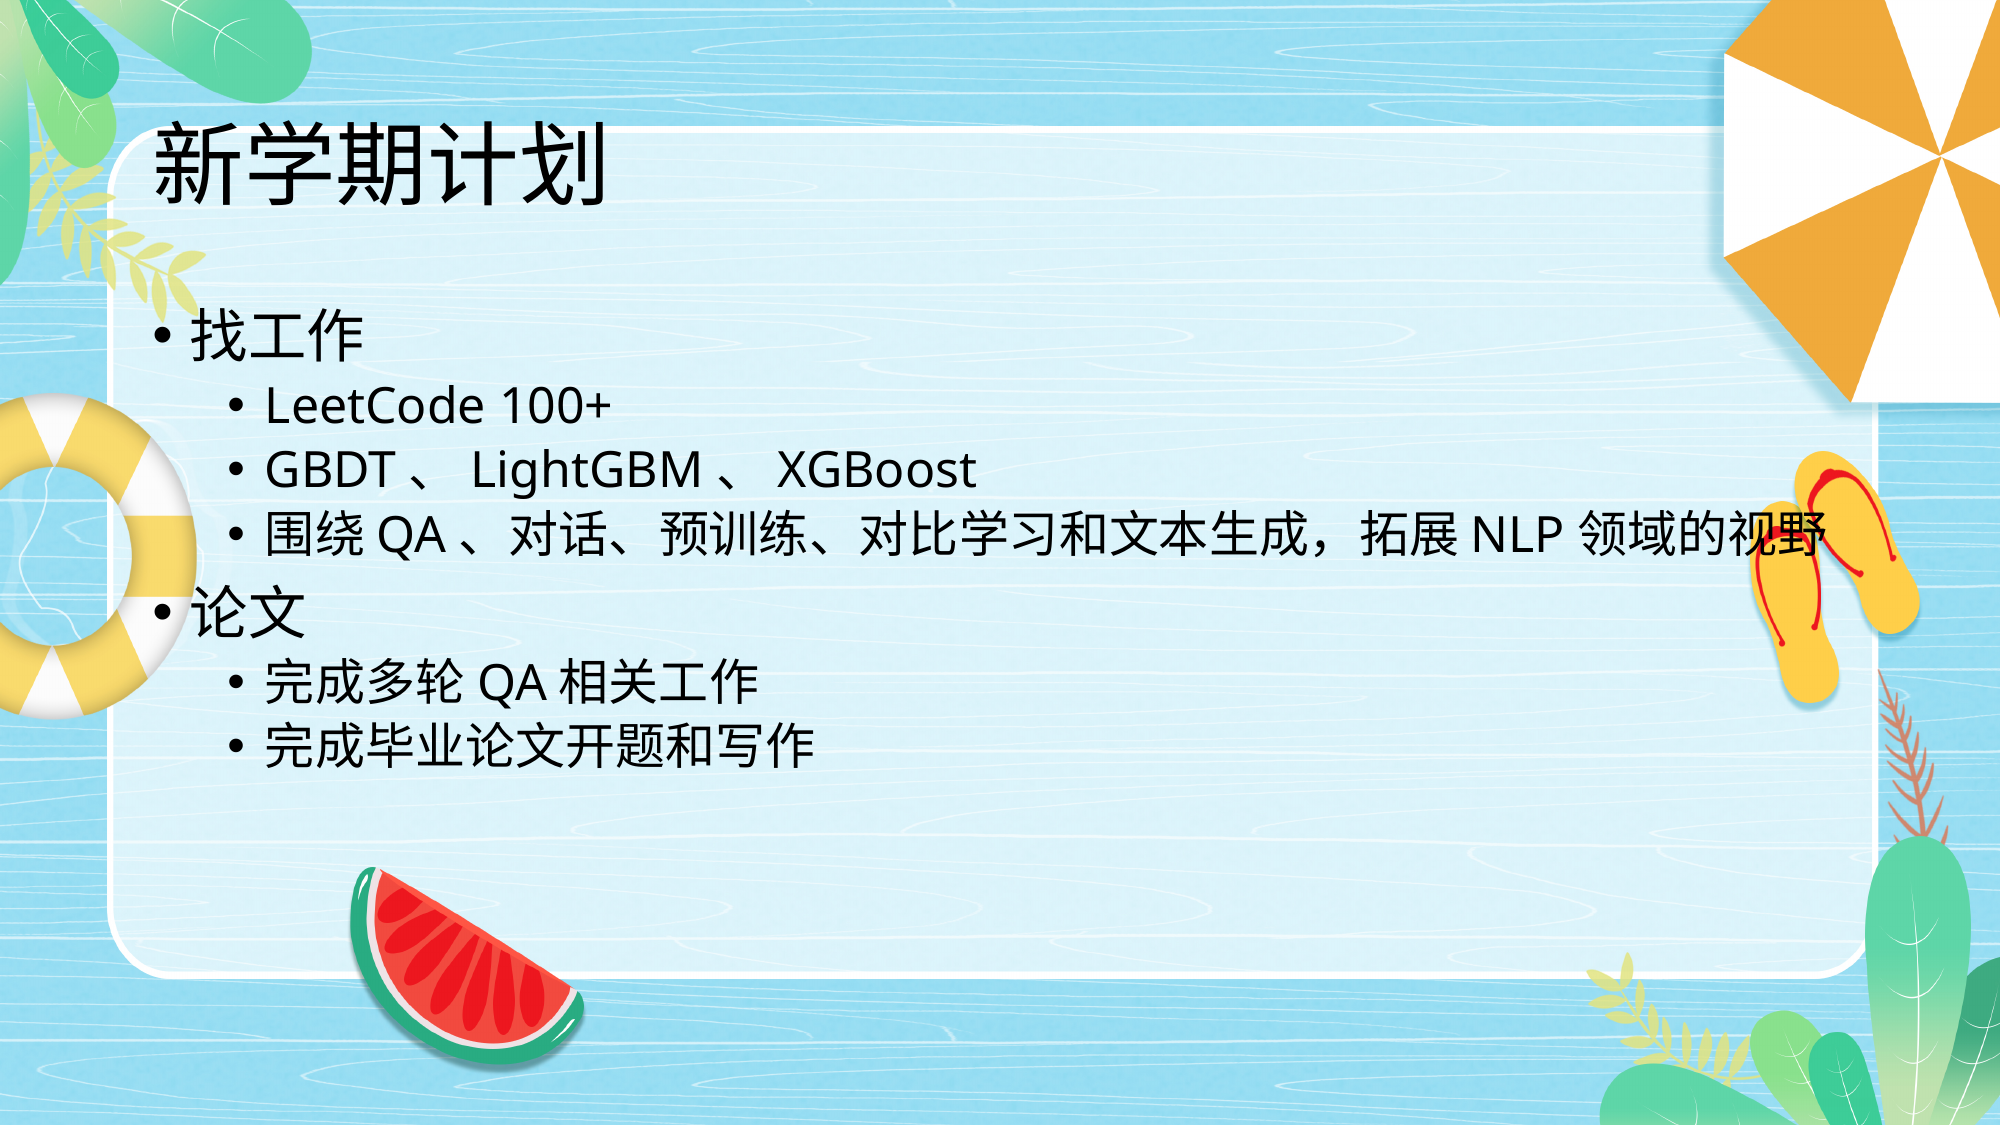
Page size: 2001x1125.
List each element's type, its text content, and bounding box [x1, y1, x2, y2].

picture [0, 0, 2000, 1125]
list 找工作 LeetCode 100+ GBDT、LightGBM、XGBoost 围绕QA、对话、预训练、对比学习和文本生成，拓展NLP领域的视野 论文 完成多轮QA相关工作 完成毕业论文开题和写作 [137, 299, 1863, 1014]
title 新学期计划 [137, 59, 1863, 278]
